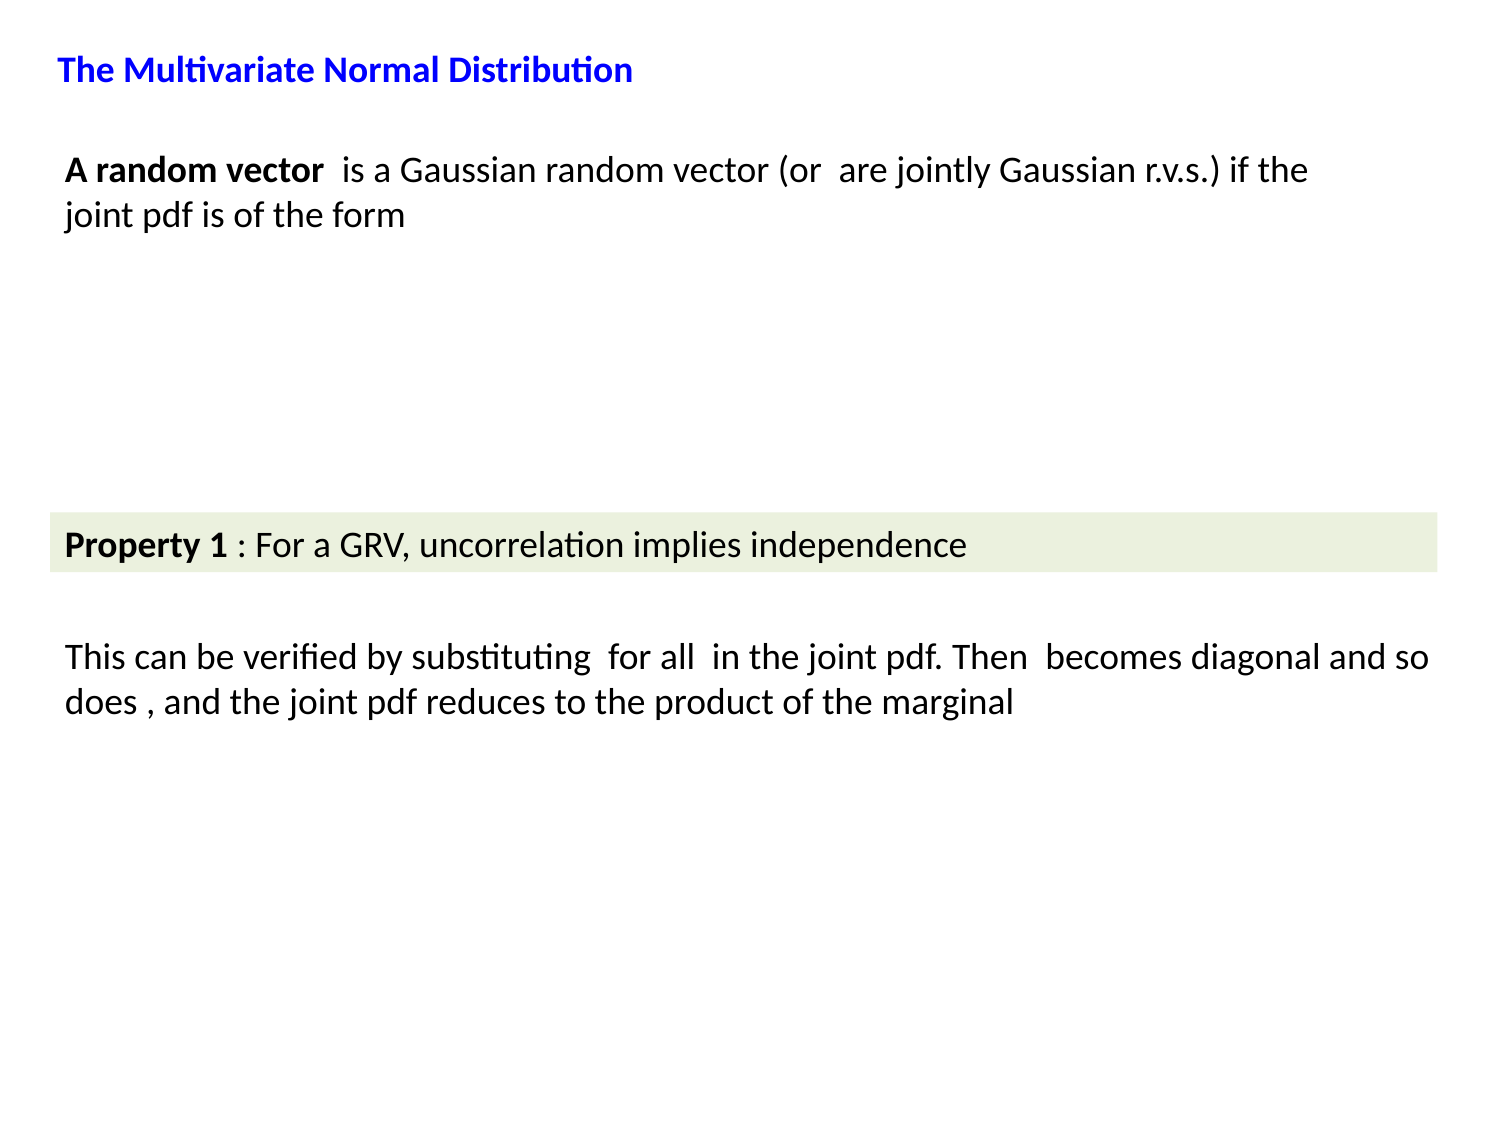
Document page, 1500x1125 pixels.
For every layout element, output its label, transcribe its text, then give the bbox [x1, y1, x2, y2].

text_box The Multivariate Normal Distribution [0, 37, 1500, 98]
text_box Property 1 : For a GRV, uncorrelation implies independence [50, 512, 1438, 573]
